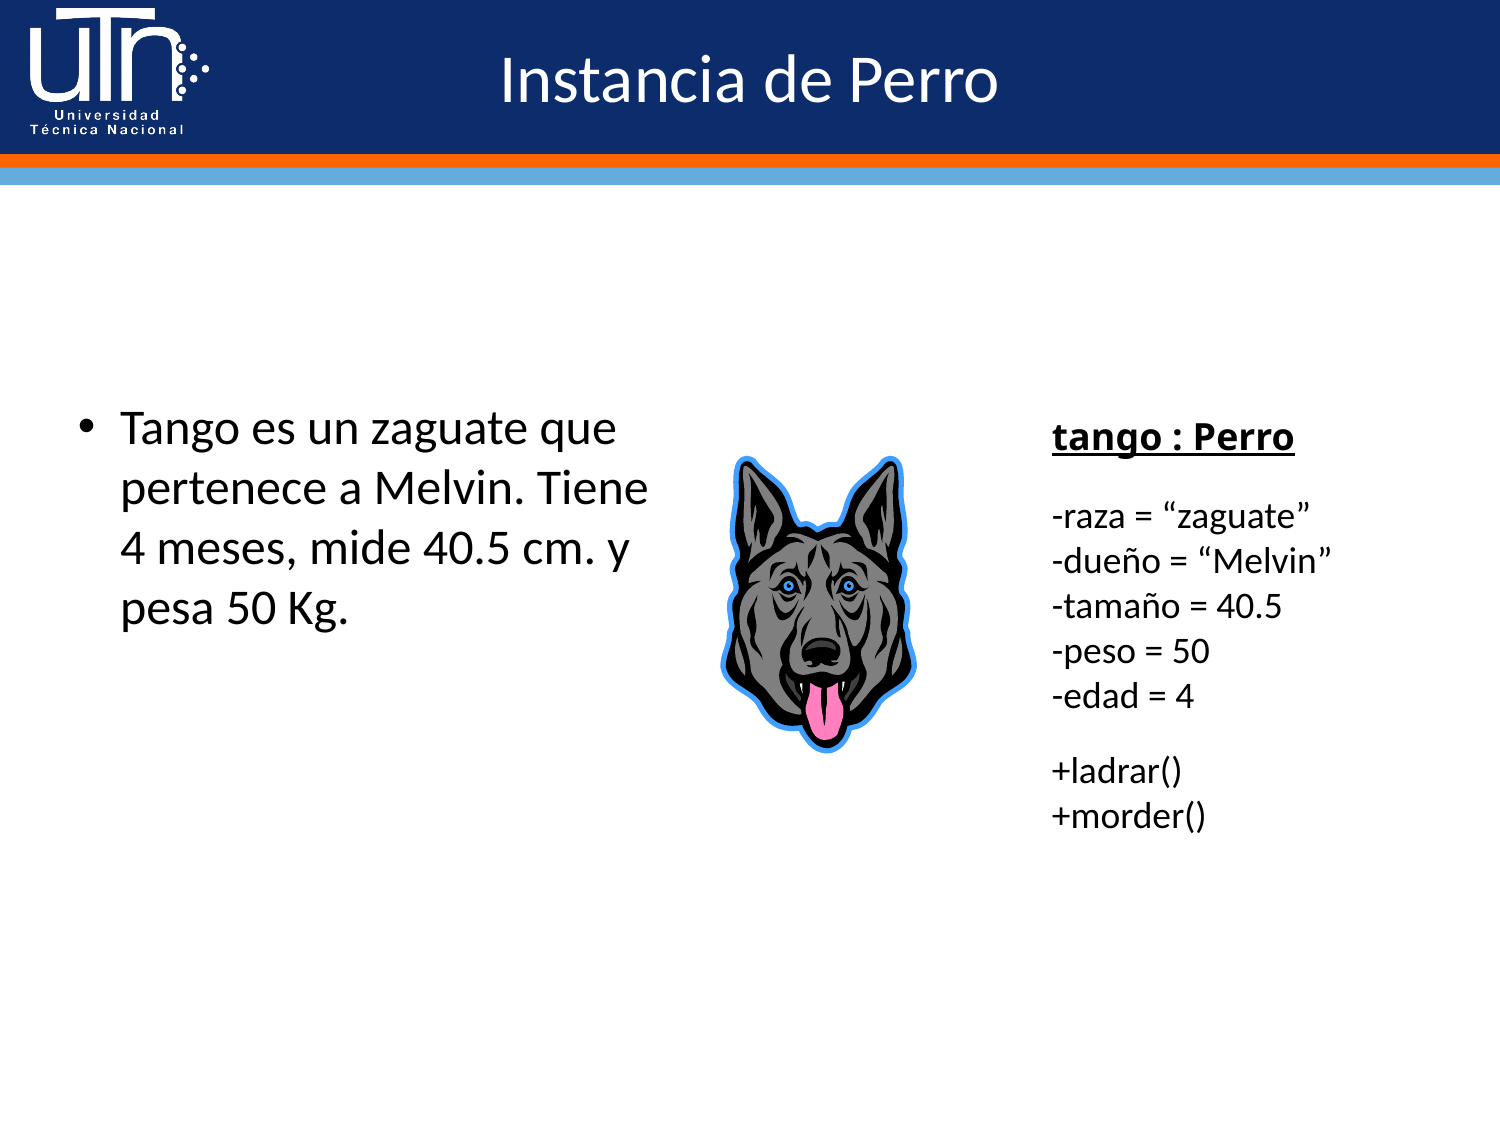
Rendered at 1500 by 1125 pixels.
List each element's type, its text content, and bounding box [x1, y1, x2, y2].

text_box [1037, 385, 1400, 861]
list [720, 455, 917, 755]
list Tango es un zaguate que pertenece a Melvin. Tiene 4 meses, mide 40.5 cm. y pesa 50 Kg. [62, 387, 682, 999]
title Instancia de Perro [0, 0, 1500, 154]
